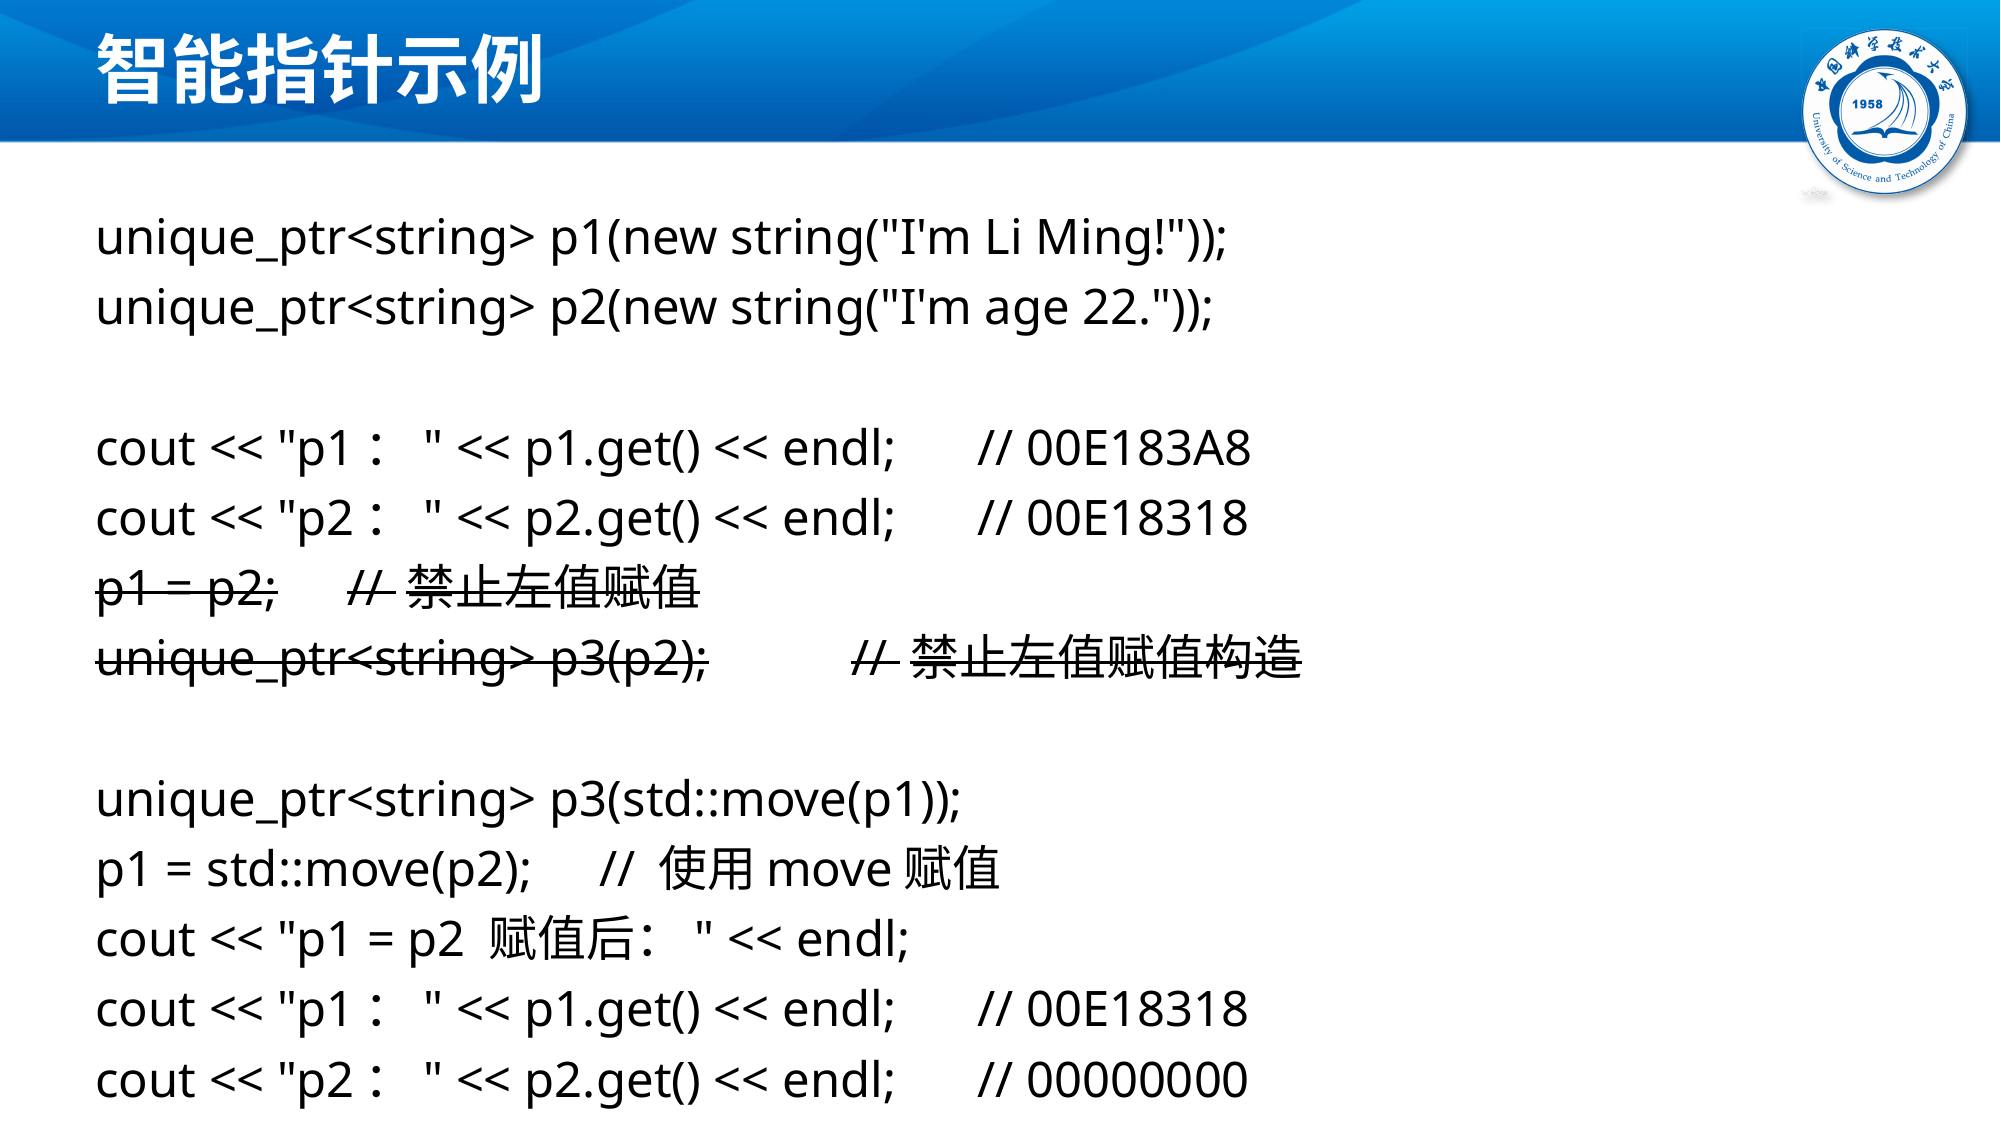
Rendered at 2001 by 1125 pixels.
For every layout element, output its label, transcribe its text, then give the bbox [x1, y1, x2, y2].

picture [0, 0, 2000, 204]
list unique_ptr<string> p1(new string("I'm Li Ming!")); unique_ptr<string> p2(new string("I'm age 22.")); cout << "p1：" << p1.get() << endl; // 00E183A8 cout << "p2：" << p2.get() << endl; // 00E18318 p1 = p2; // 禁止左值赋值 unique_ptr<string> p3(p2); // 禁止左值赋值构造 unique_ptr<string> p3(std::move(p1)); p1 = std::move(p2); // 使用move赋值 cout << "p1 = p2 赋值后：" << endl; cout << "p1：" << p1.get() << endl; // 00E18318 cout << "p2：" << p2.get() << endl; // 00000000 [80, 204, 1913, 1125]
title 智能指针示例 [80, 22, 1619, 124]
